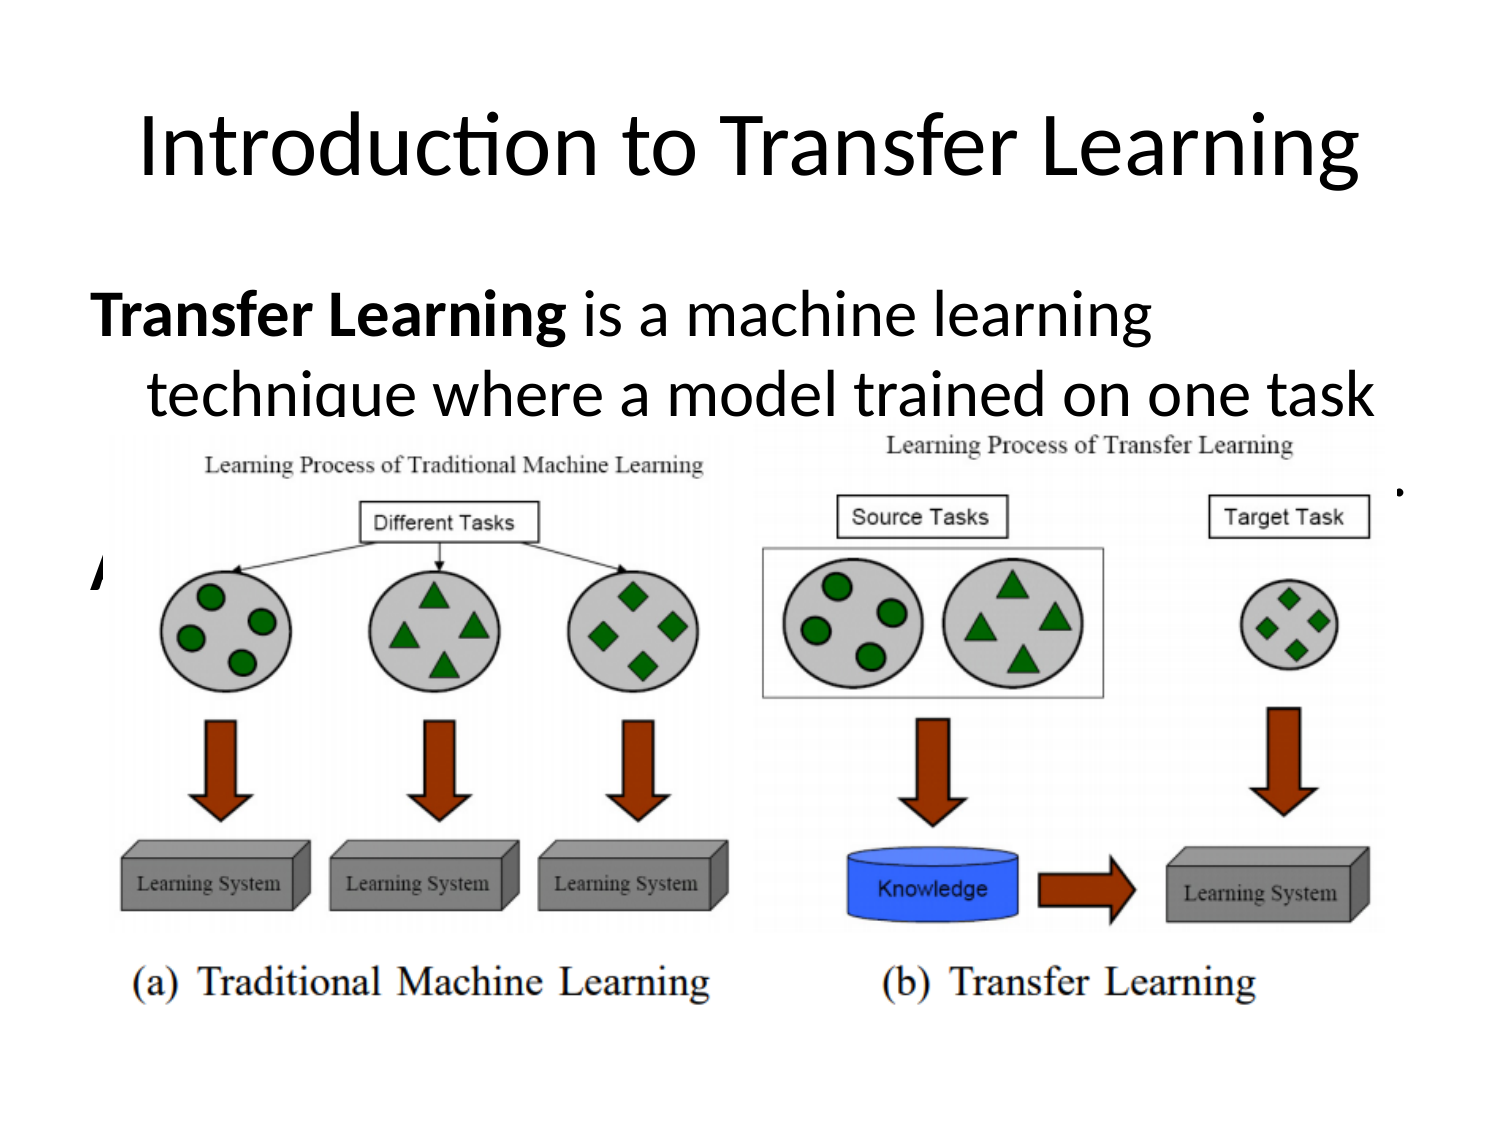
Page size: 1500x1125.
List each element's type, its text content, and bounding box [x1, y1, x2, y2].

title Introduction to Transfer Learning [75, 45, 1425, 233]
picture [102, 416, 1398, 1036]
list Transfer Learning is a machine learning technique where a model trained on one task is reused as the starting point for another task. Analogy: Like using your knowledge of riding a bicycle to learn riding a motorcycle faster. [75, 262, 1425, 1005]
